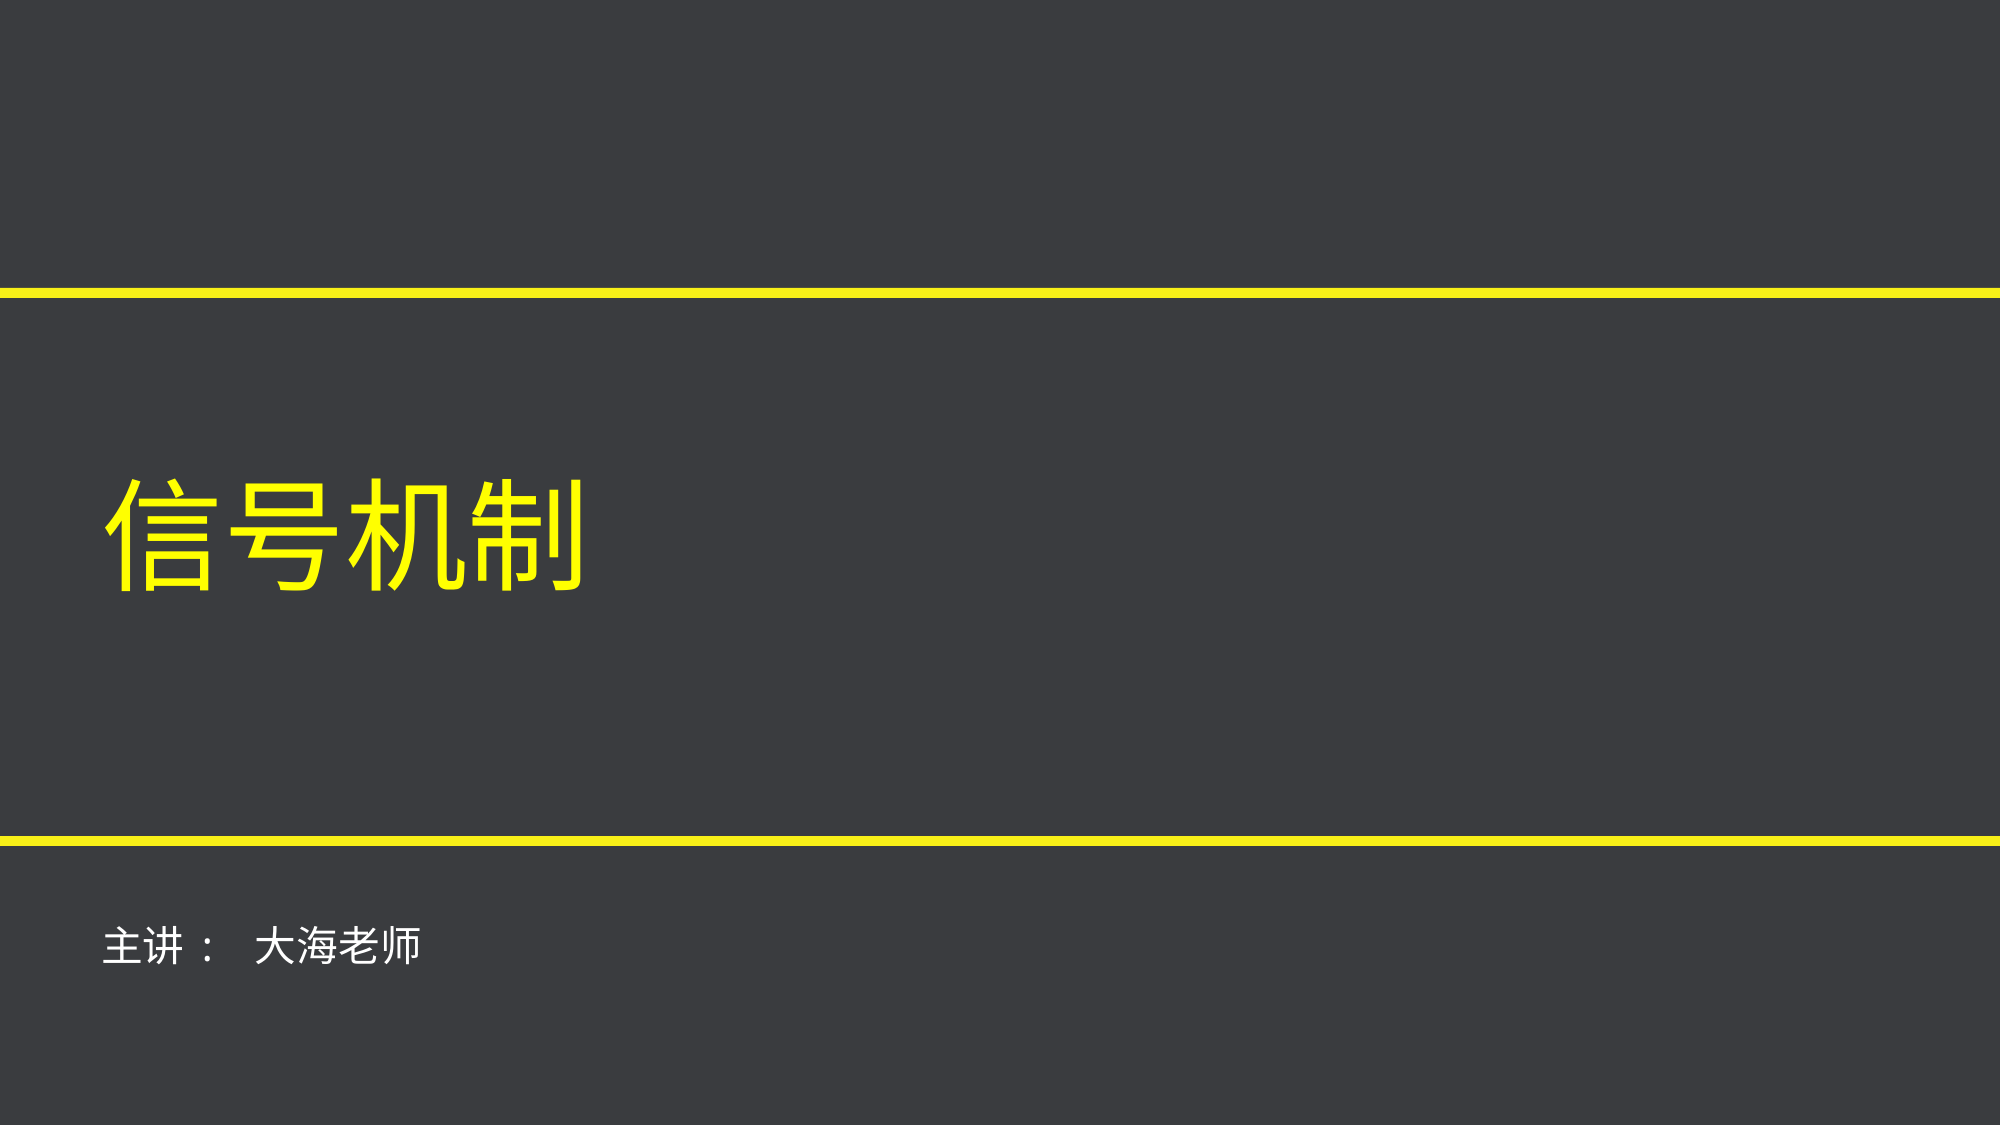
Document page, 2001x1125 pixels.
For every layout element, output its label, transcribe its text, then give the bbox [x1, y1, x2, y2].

text_box [0, 286, 2000, 300]
text_box [0, 834, 2000, 848]
text_box 主讲: 大海老师 [86, 886, 1138, 1004]
title 信号机制 [86, 452, 1269, 628]
